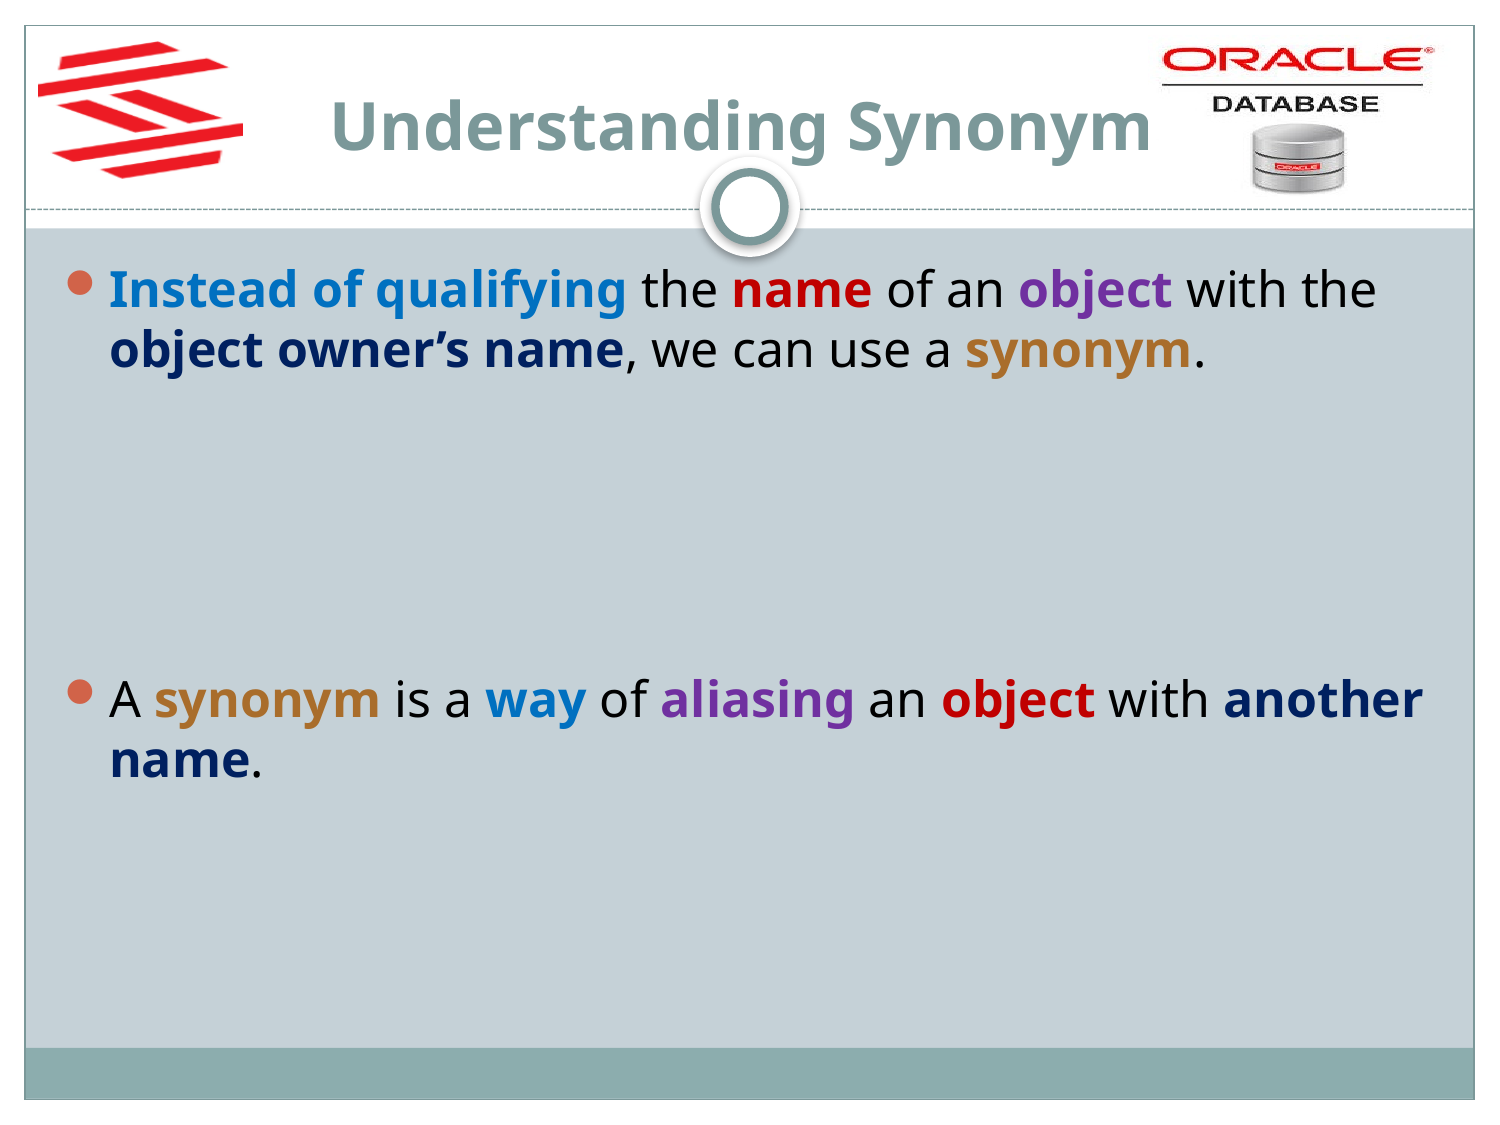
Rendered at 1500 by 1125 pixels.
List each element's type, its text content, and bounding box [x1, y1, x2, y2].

picture [37, 40, 243, 185]
list Instead of qualifying the name of an object with the object owner’s name, we can use a synonym. A synonym is a way of aliasing an object with another name. [49, 250, 1445, 1047]
title Understanding Synonyms [248, 46, 1141, 172]
picture [1148, 34, 1453, 200]
